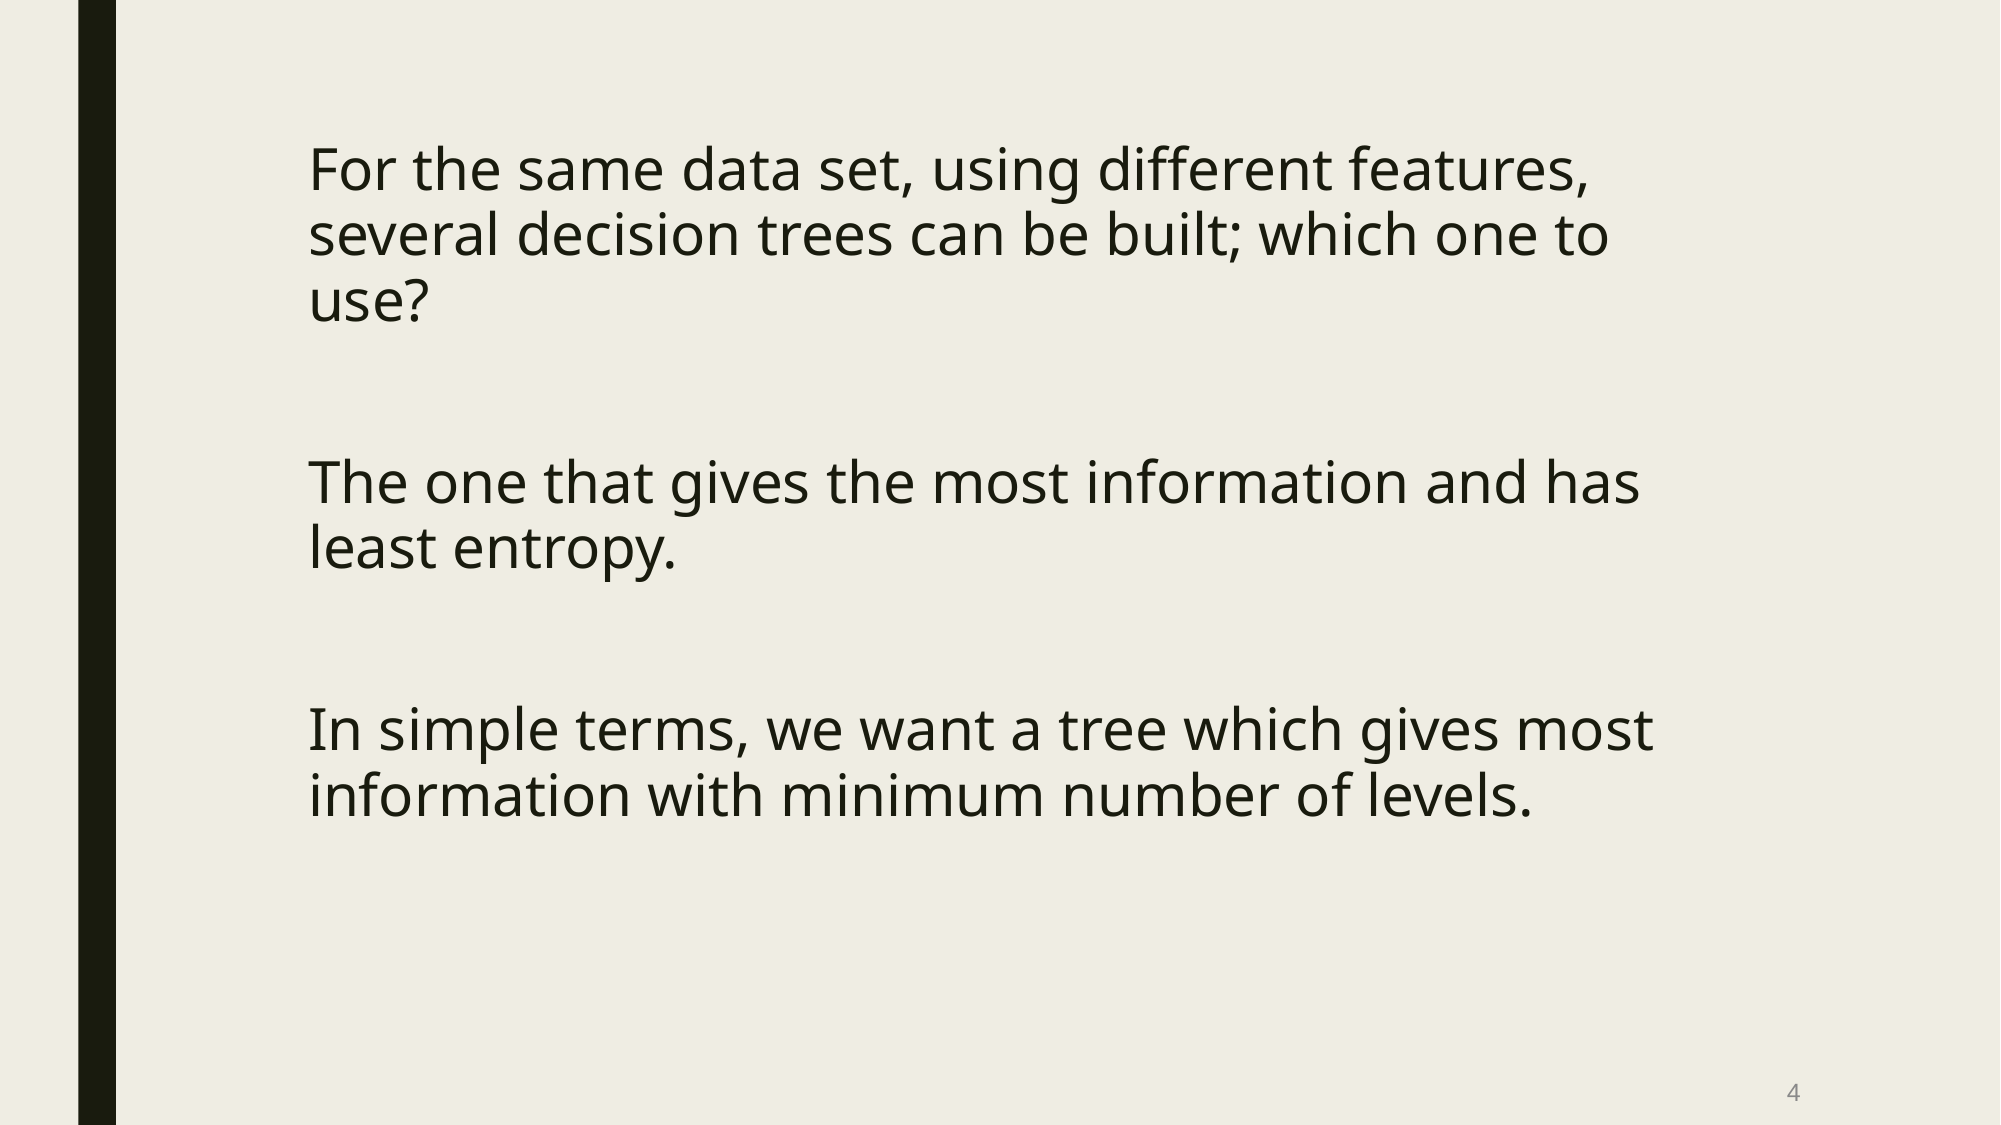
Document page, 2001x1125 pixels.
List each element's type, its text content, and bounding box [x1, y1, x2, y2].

list For the same data set, using different features, several decision trees can be built; which one to use? The one that gives the most information and has least entropy. In simple terms, we want a tree which gives most information with minimum number of levels. [273, 130, 1689, 952]
slide_number 4 [1553, 1058, 1816, 1125]
